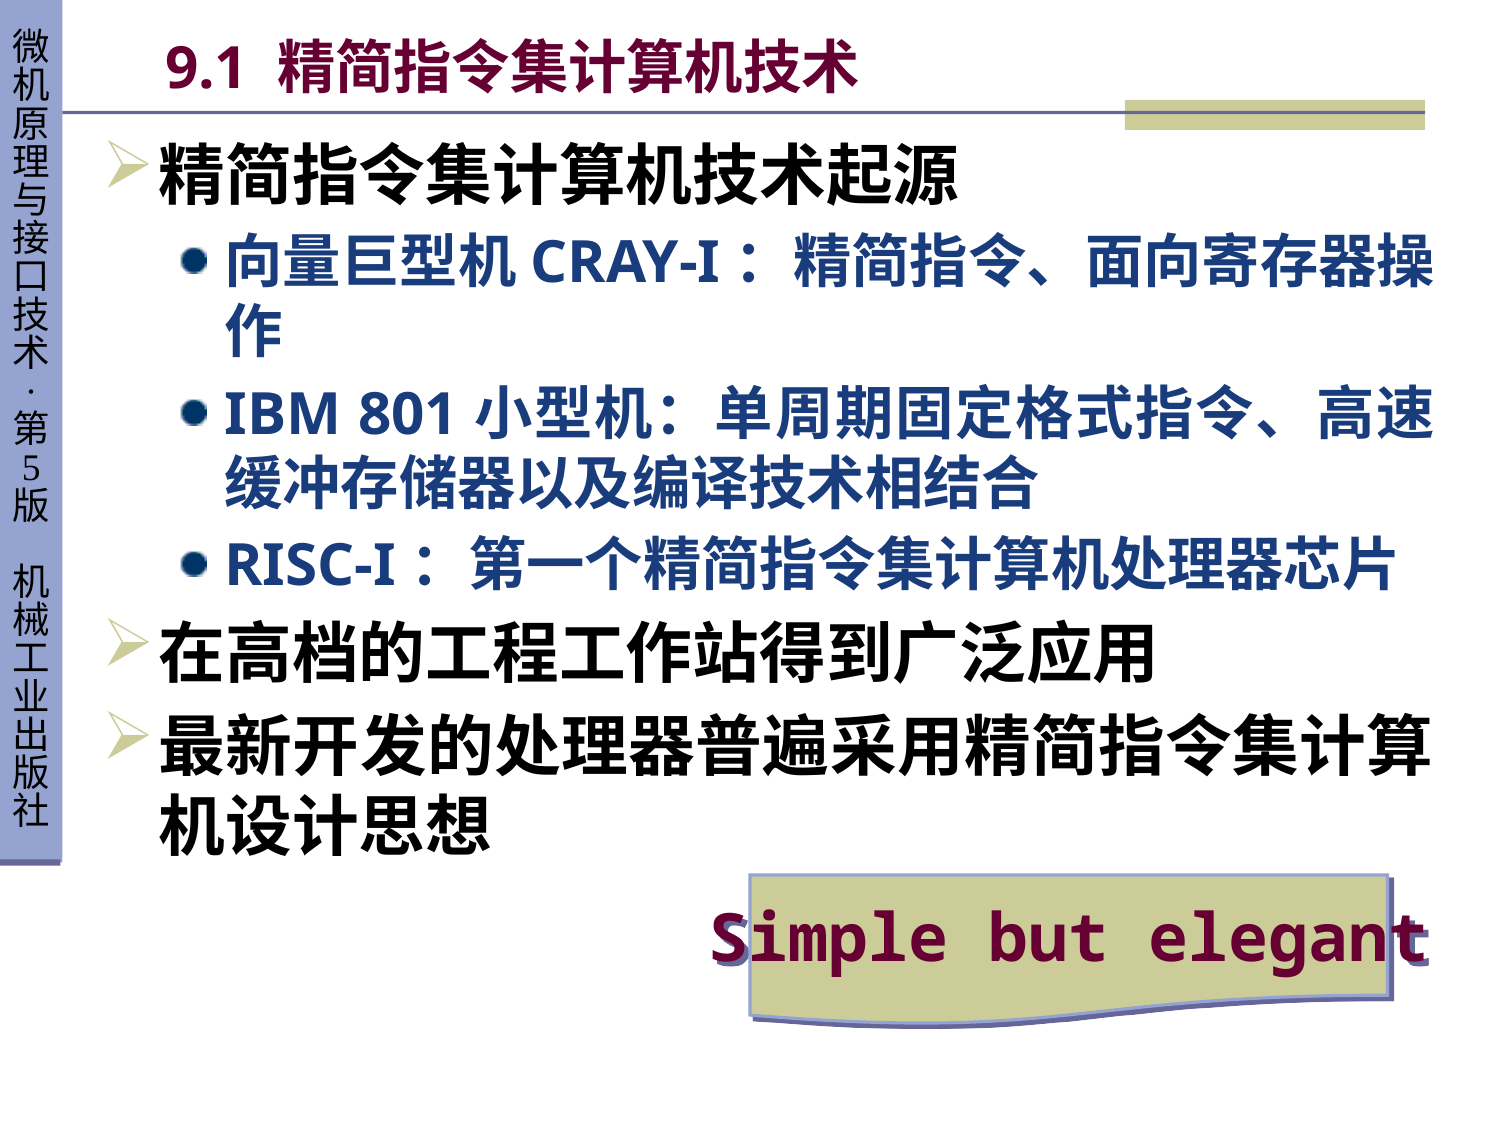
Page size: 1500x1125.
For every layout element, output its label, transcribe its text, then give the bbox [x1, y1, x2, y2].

title 9.1 精简指令集计算机技术 [149, 24, 1426, 105]
list 精简指令集计算机技术起源 向量巨型机CRAY-I：精简指令、面向寄存器操作 IBM 801小型机：单周期固定格式指令、高速缓冲存储器以及编译技术相结合 RISC-I：第一个精简指令集计算机处理器芯片 在高档的工程工作站得到广泛应用 最新开发的处理器普遍采用精简指令集计算机设计思想 [87, 124, 1451, 1051]
picture [177, 548, 207, 577]
picture [177, 396, 207, 426]
text_box Simple but elegant [750, 874, 1388, 1024]
picture [177, 244, 207, 274]
